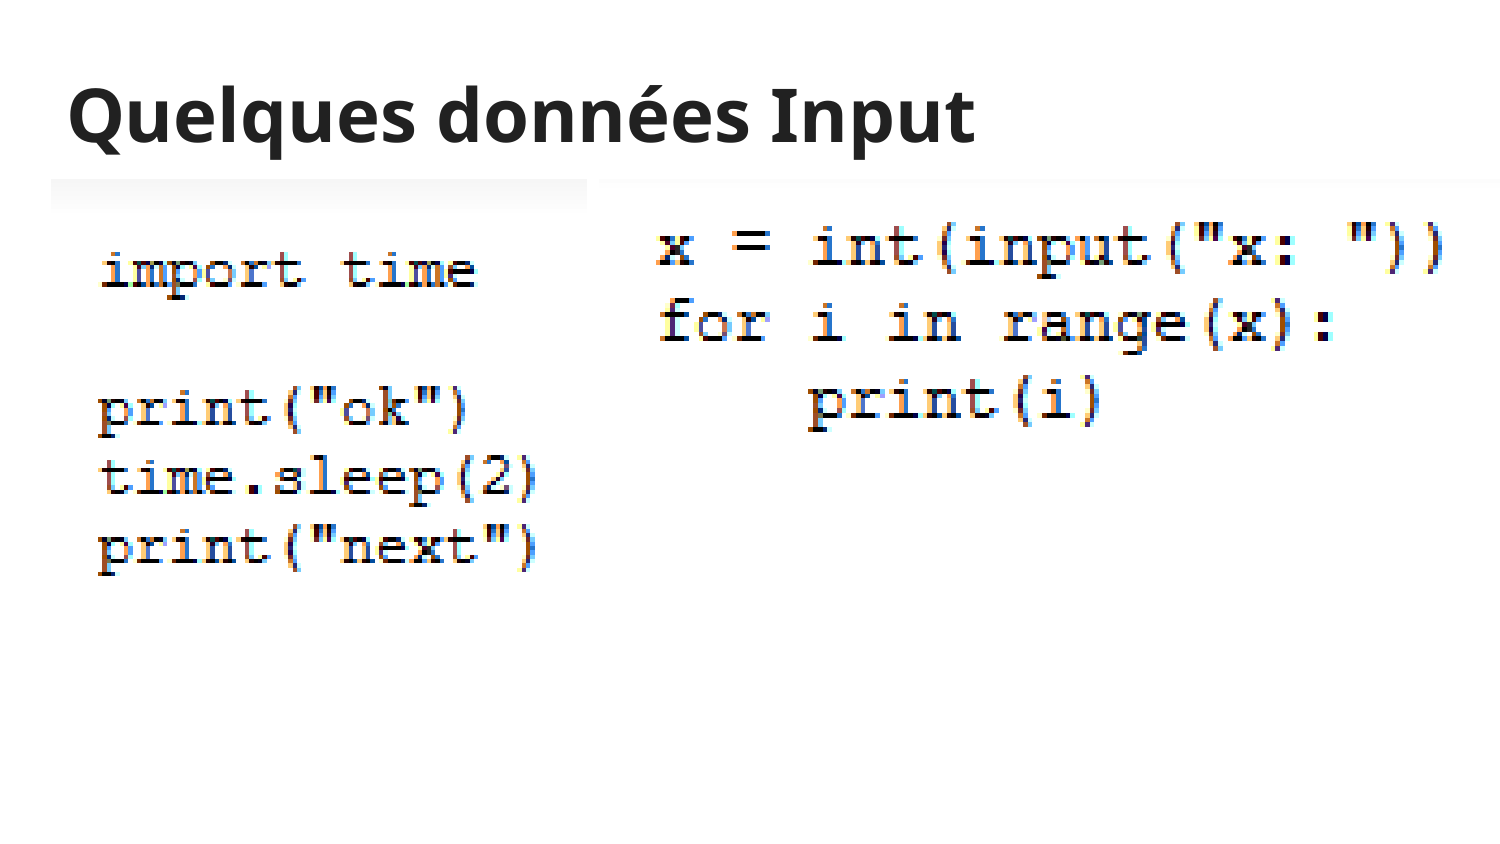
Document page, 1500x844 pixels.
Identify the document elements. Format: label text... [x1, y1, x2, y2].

title Quelques données Input [51, 48, 1449, 180]
picture [50, 179, 587, 741]
picture [598, 179, 1500, 485]
